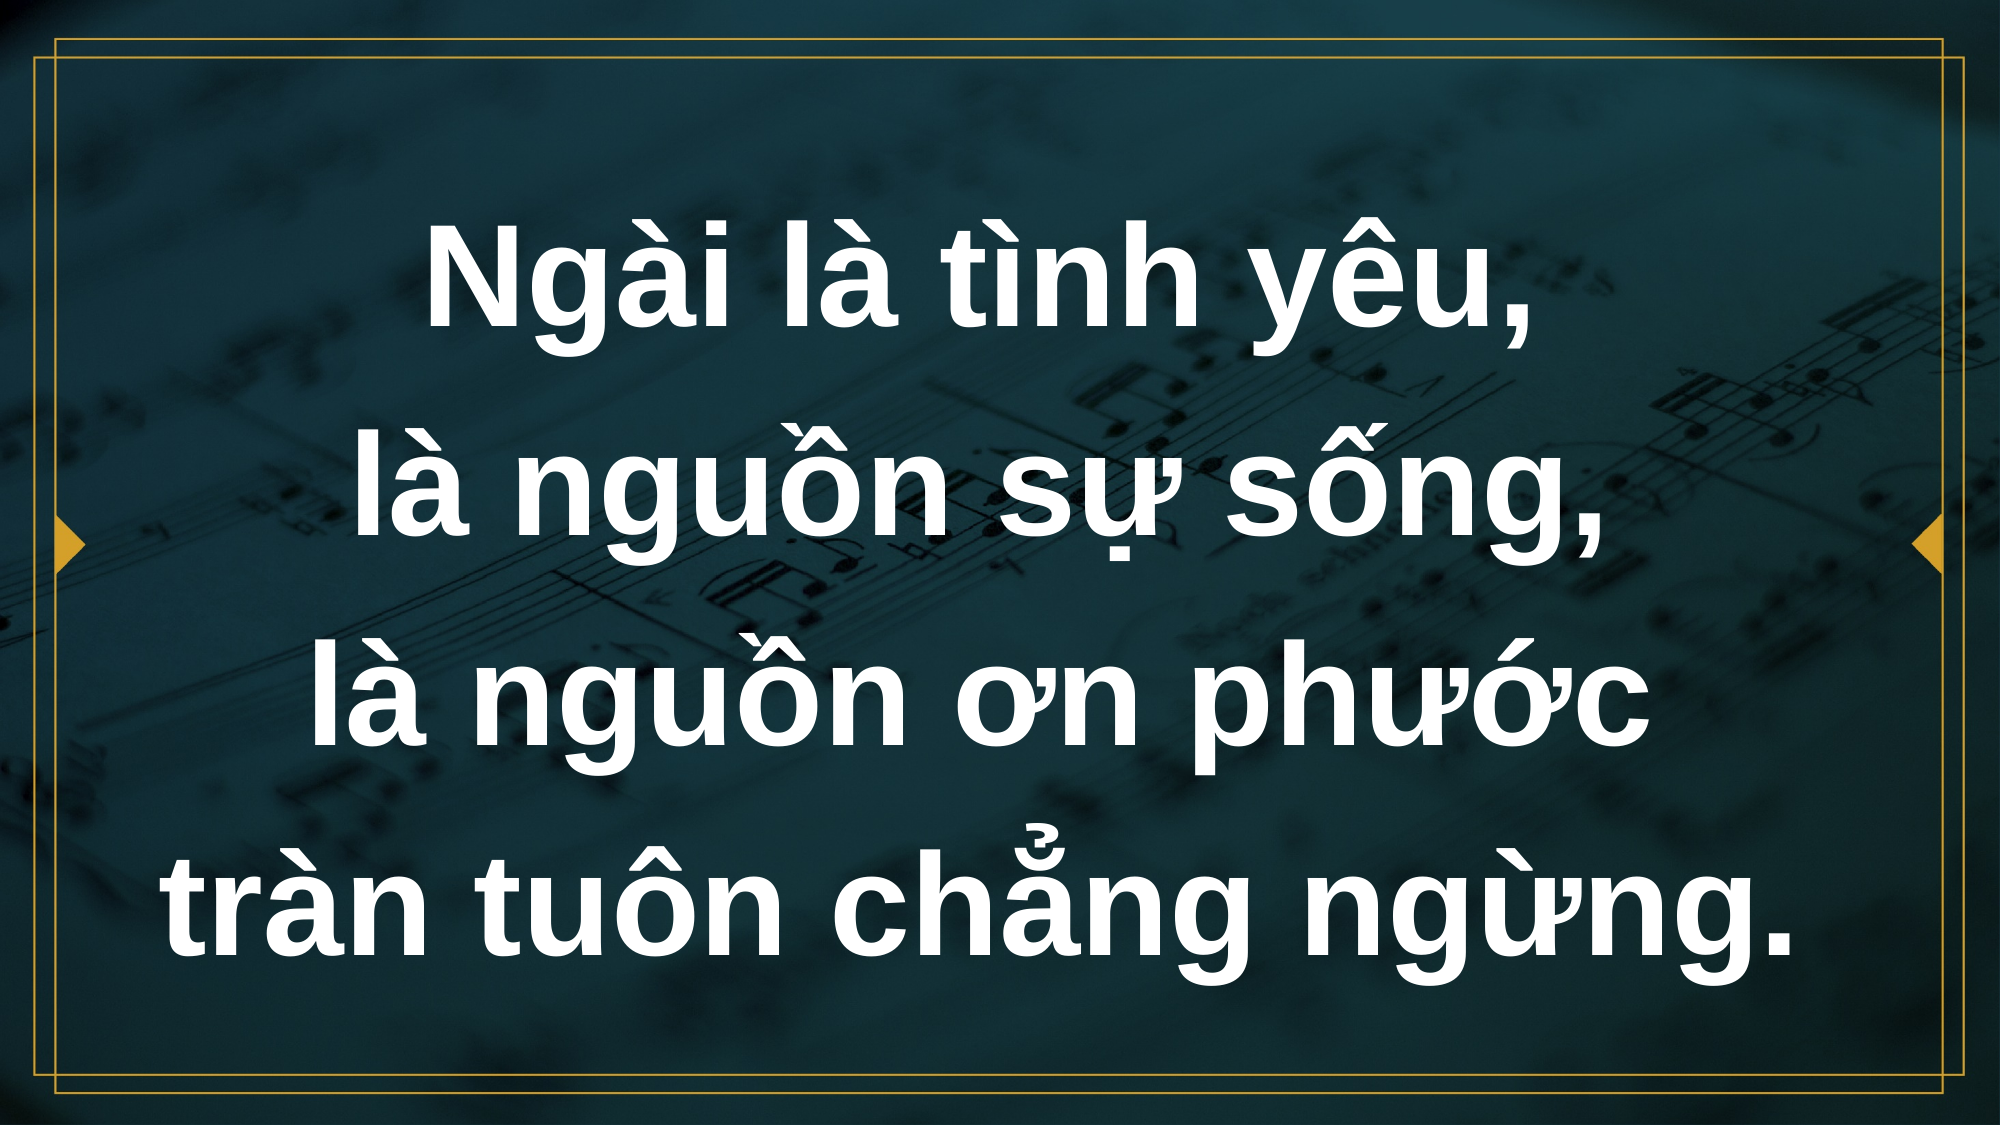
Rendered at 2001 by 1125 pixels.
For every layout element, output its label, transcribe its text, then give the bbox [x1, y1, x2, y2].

picture [0, 0, 2000, 1125]
title Ngài là tình yêu, là nguồn sự sống, là nguồn ơn phước tràn tuôn chẳng ngừng. [55, 53, 1945, 1077]
